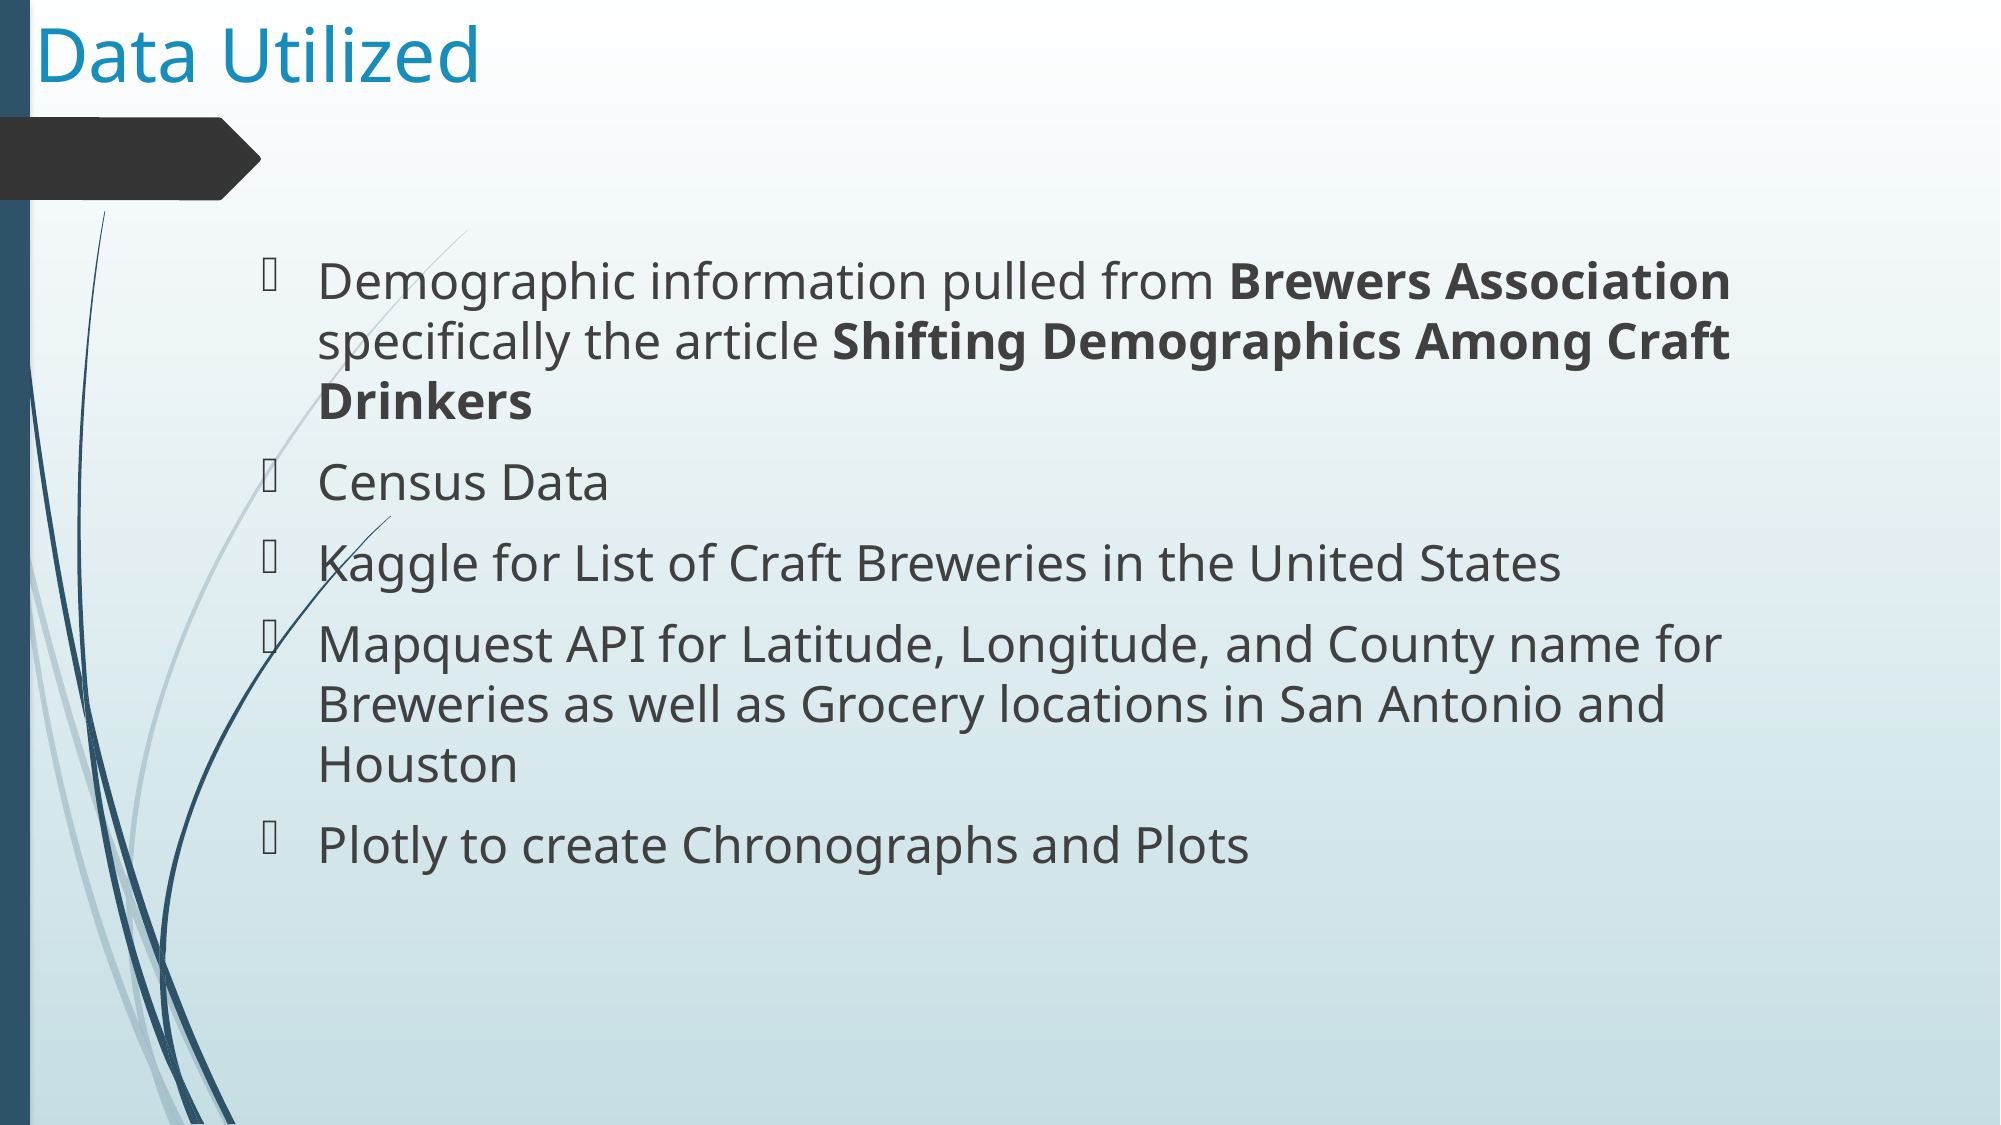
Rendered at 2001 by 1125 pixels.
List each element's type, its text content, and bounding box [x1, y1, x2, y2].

list Demographic information pulled from Brewers Association specifically the article Shifting Demographics Among Craft Drinkers Census Data Kaggle for List of Craft Breweries in the United States Mapquest API for Latitude, Longitude, and County name for Breweries as well as Grocery locations in San Antonio and Houston Plotly to create Chronographs and Plots [246, 242, 1779, 1014]
text_box Data Utilized [19, 0, 1481, 121]
